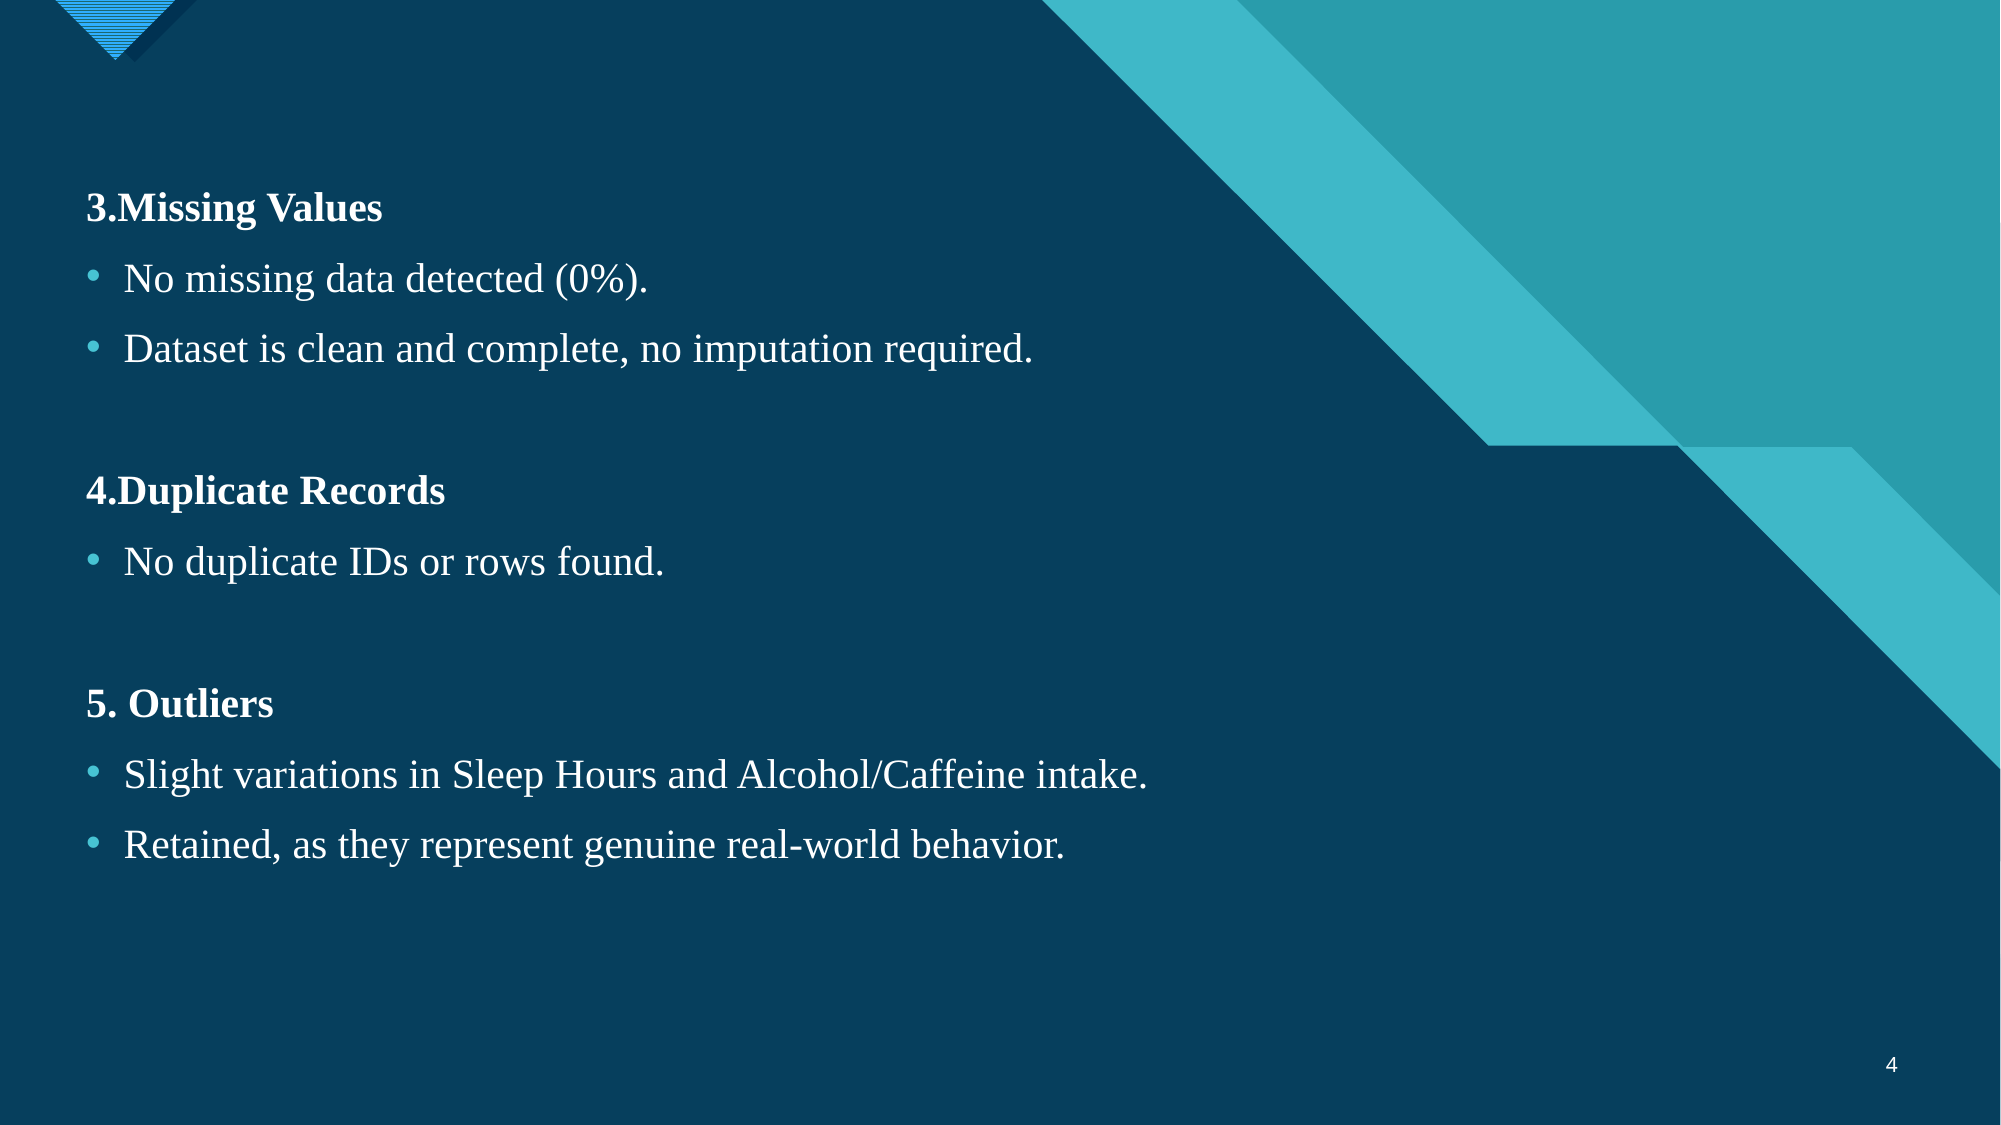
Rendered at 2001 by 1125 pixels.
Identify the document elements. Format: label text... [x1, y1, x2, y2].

list 3.Missing Values No missing data detected (0%). Dataset is clean and complete, no imputation required. 4.Duplicate Records No duplicate IDs or rows found. 5. Outliers Slight variations in Sleep Hours and Alcohol/Caffeine intake. Retained, as they represent genuine real-world behavior. [71, 172, 1458, 939]
slide_number 4 [1845, 1035, 1913, 1096]
